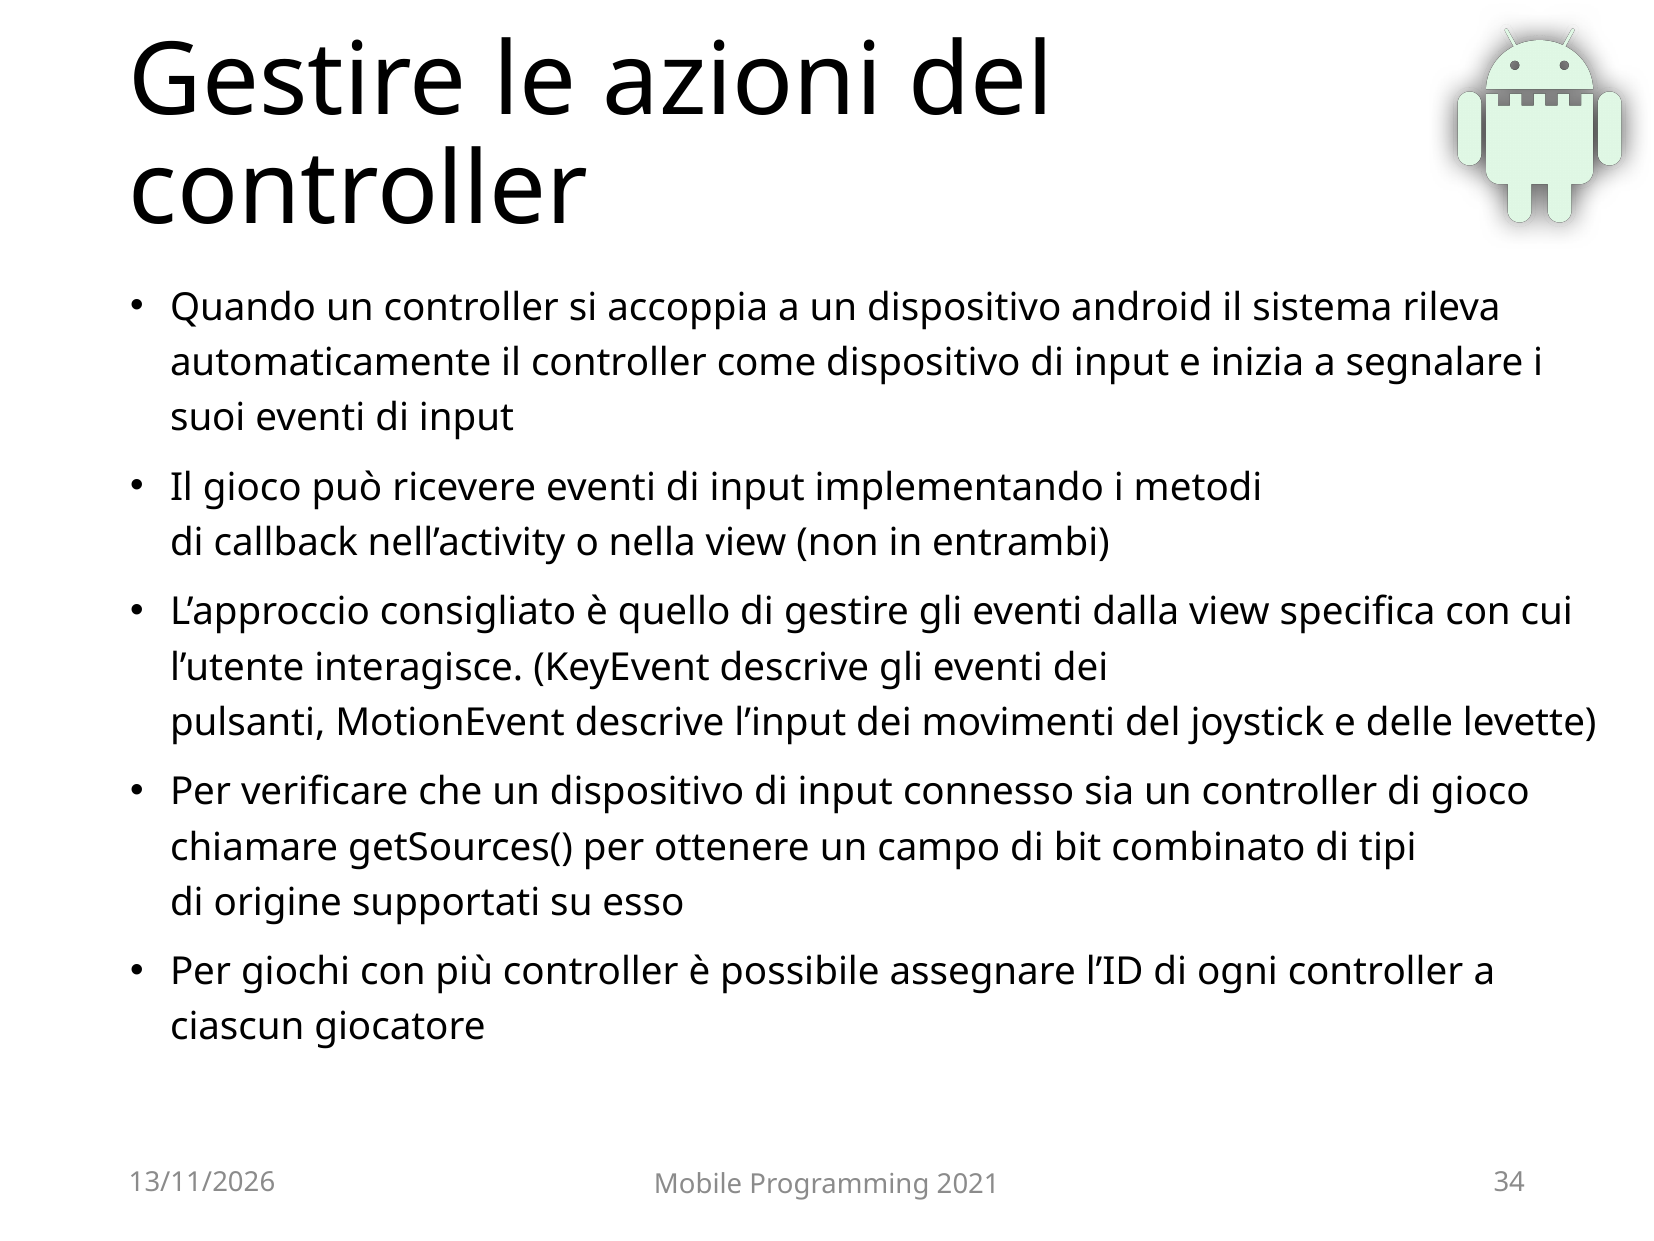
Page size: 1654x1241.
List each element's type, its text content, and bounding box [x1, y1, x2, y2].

title Gestire le azioni del controller [113, 66, 1540, 207]
picture [1453, 24, 1626, 227]
slide_number 34 [1167, 1149, 1540, 1216]
footer Mobile Programming 2021 [547, 1149, 1106, 1216]
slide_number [113, 1149, 486, 1216]
list Quando un controller si accoppia a un dispositivo android il sistema rileva automaticamente il controller come dispositivo di input e inizia a segnalare i suoi eventi di input Il gioco può ricevere eventi di input implementando i metodi di callback nell’activity o nella view (non in entrambi) L’approccio consigliato è quello di gestire gli eventi dalla view specifica con cui l’utente interagisce. (KeyEvent descrive gli eventi dei pulsanti, MotionEvent descrive l’input dei movimenti del joystick e delle levette) Per verificare che un dispositivo di input connesso sia un controller di gioco chiamare getSources() per ottenere un campo di bit combinato di tipi di origine supportati su esso Per giochi con più controller è possibile assegnare l’ID di ogni controller a ciascun giocatore [113, 264, 1627, 1110]
